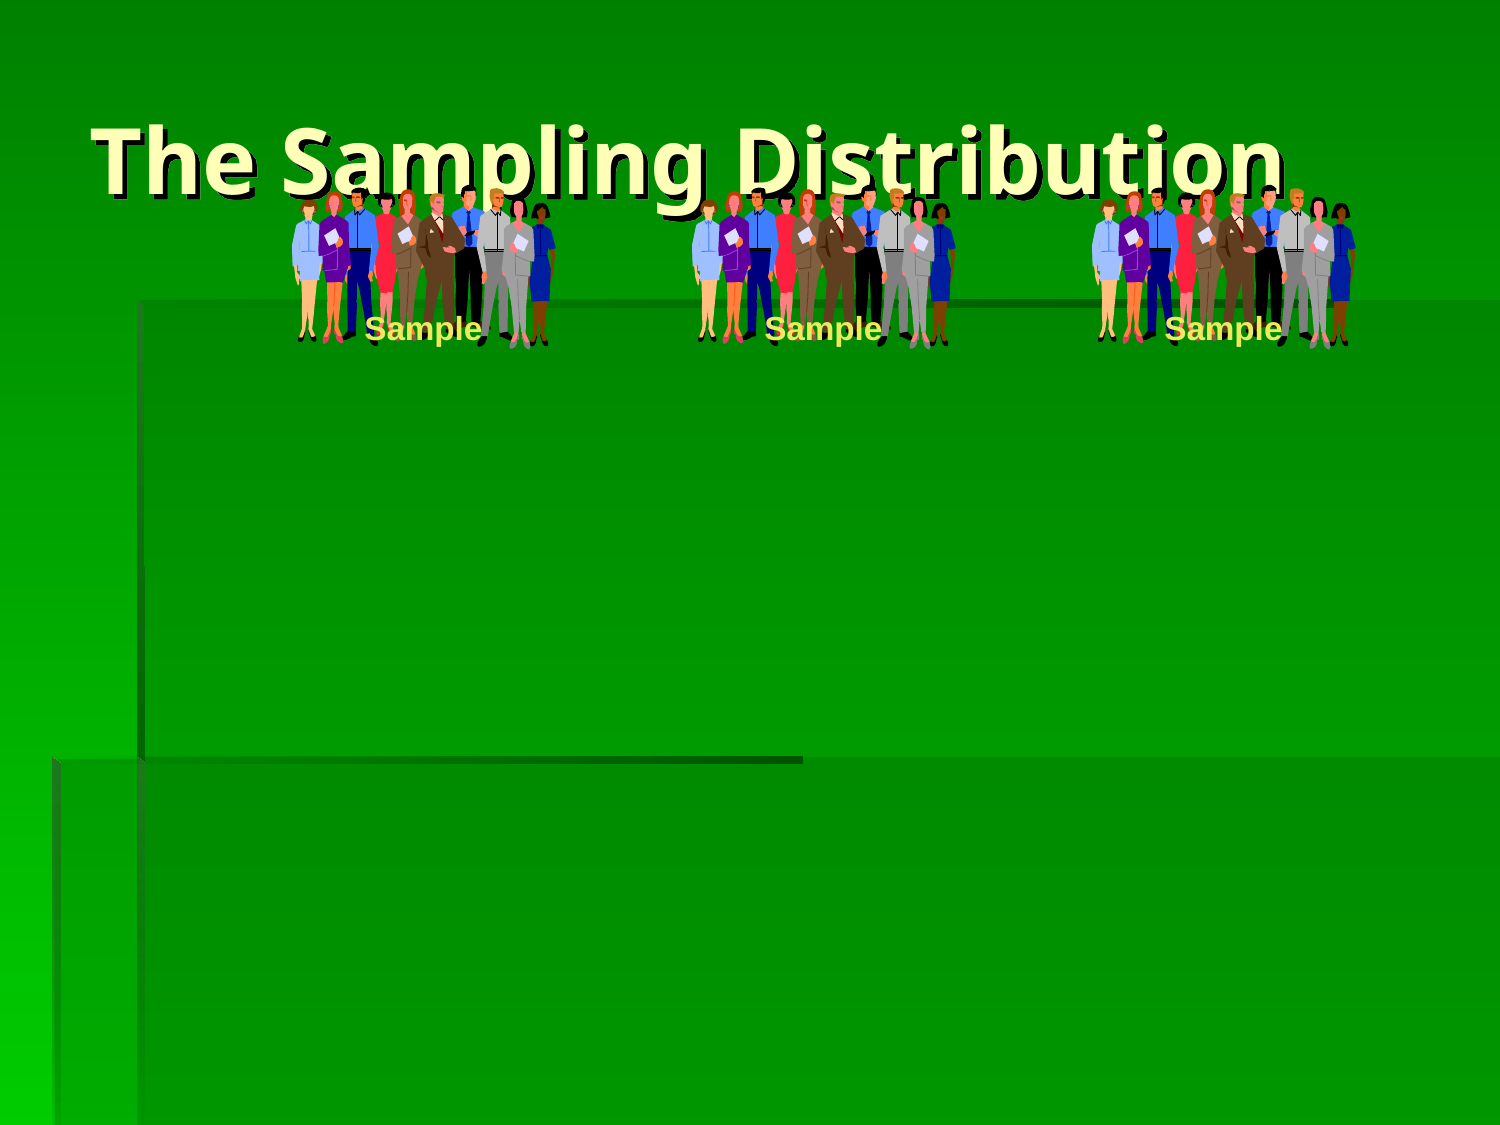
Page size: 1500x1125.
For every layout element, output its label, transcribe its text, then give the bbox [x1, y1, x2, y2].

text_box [291, 184, 556, 355]
title The Sampling Distribution [74, 39, 1451, 276]
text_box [691, 184, 956, 355]
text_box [1091, 184, 1356, 355]
